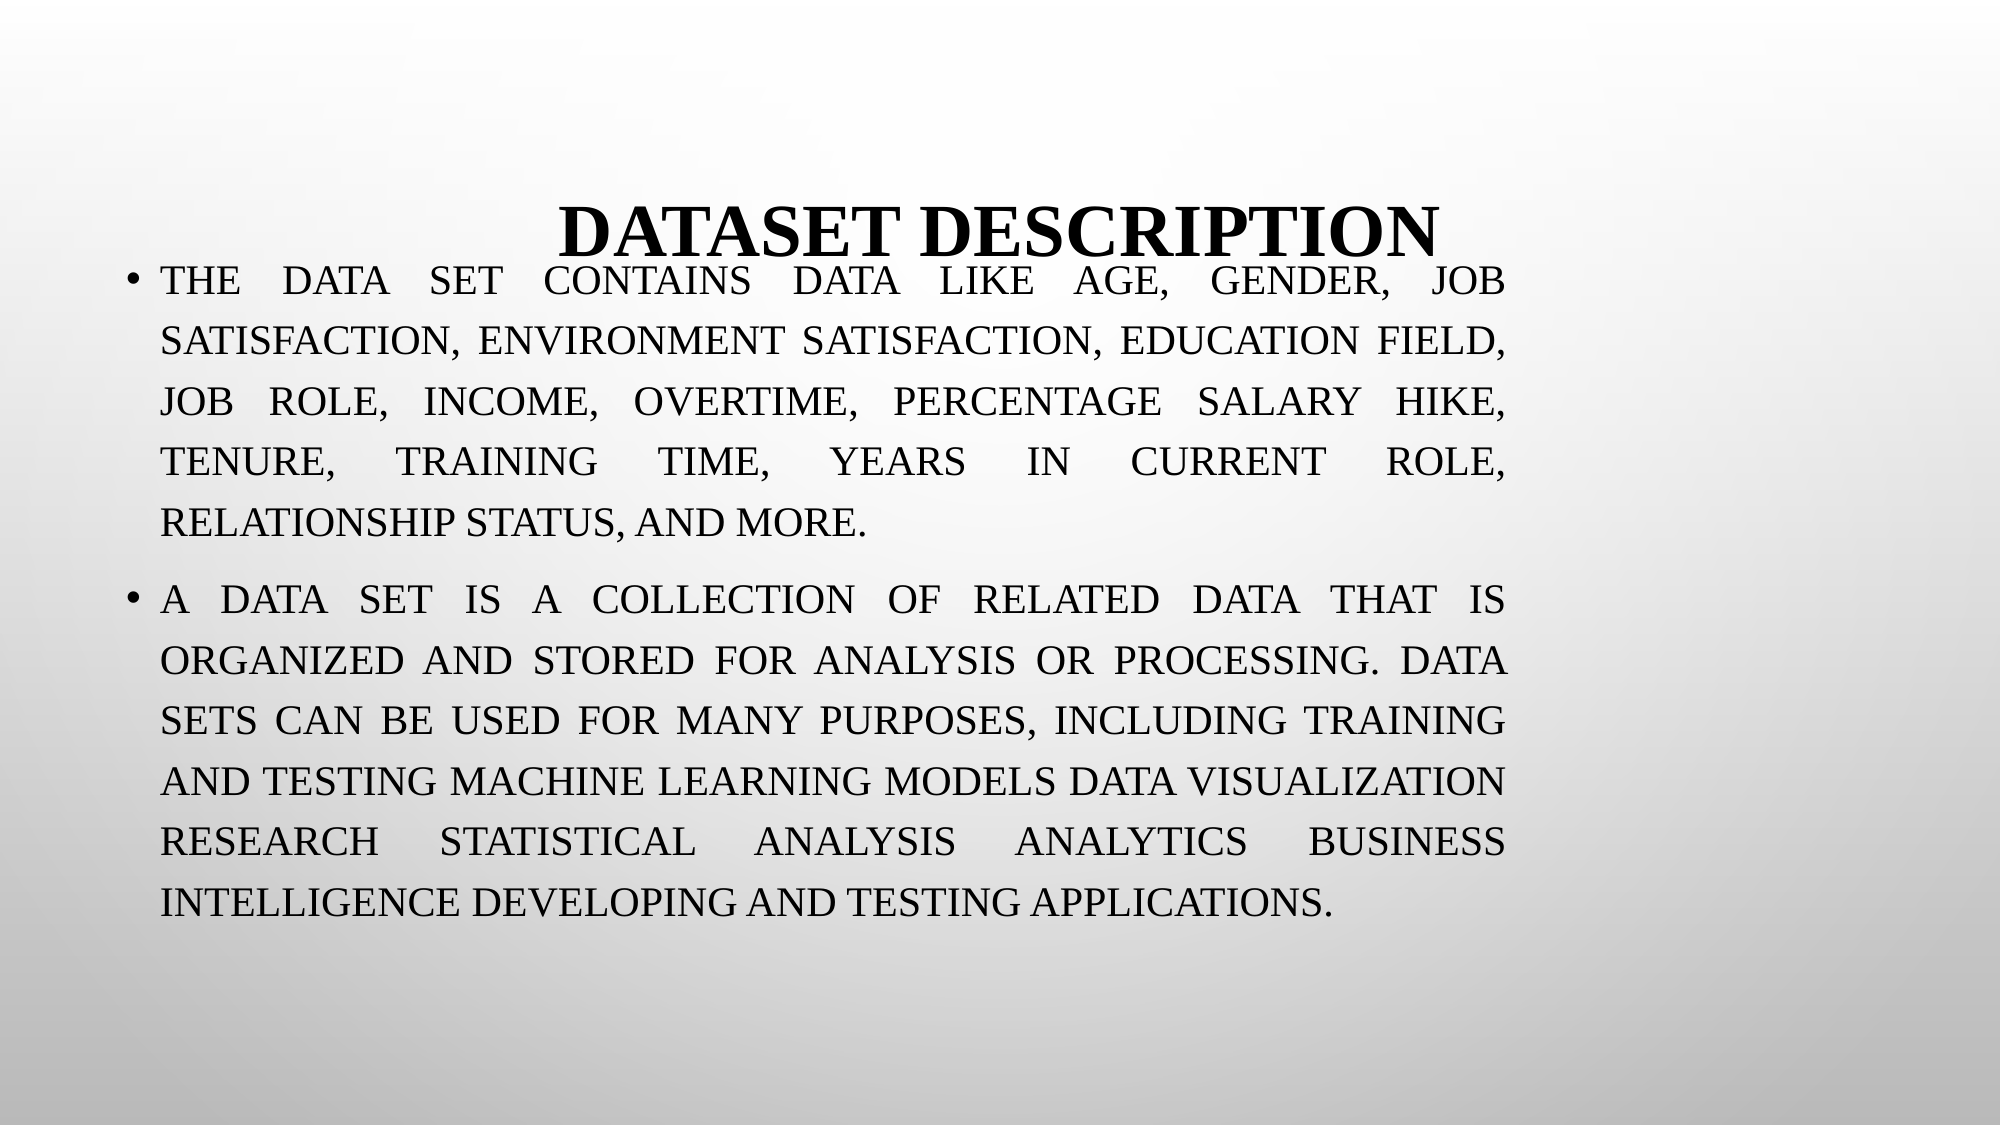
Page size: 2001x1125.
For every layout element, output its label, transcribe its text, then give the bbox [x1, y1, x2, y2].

list The data set contains data like age, gender, job satisfaction, environment satisfaction, education field, job role, income, overtime, percentage salary hike, tenure, training time, years in current role, relationship status, and more. A data set is a collection of related data that is organized and stored for analysis or processing. Data sets can be used for many purposes, including training and testing machine learning models data visualization research statistical analysis analytics business intelligence developing and testing applications. [111, 234, 1522, 991]
picture [0, 0, 2000, 1125]
title DATASET DESCRIPTION [149, 101, 1851, 364]
